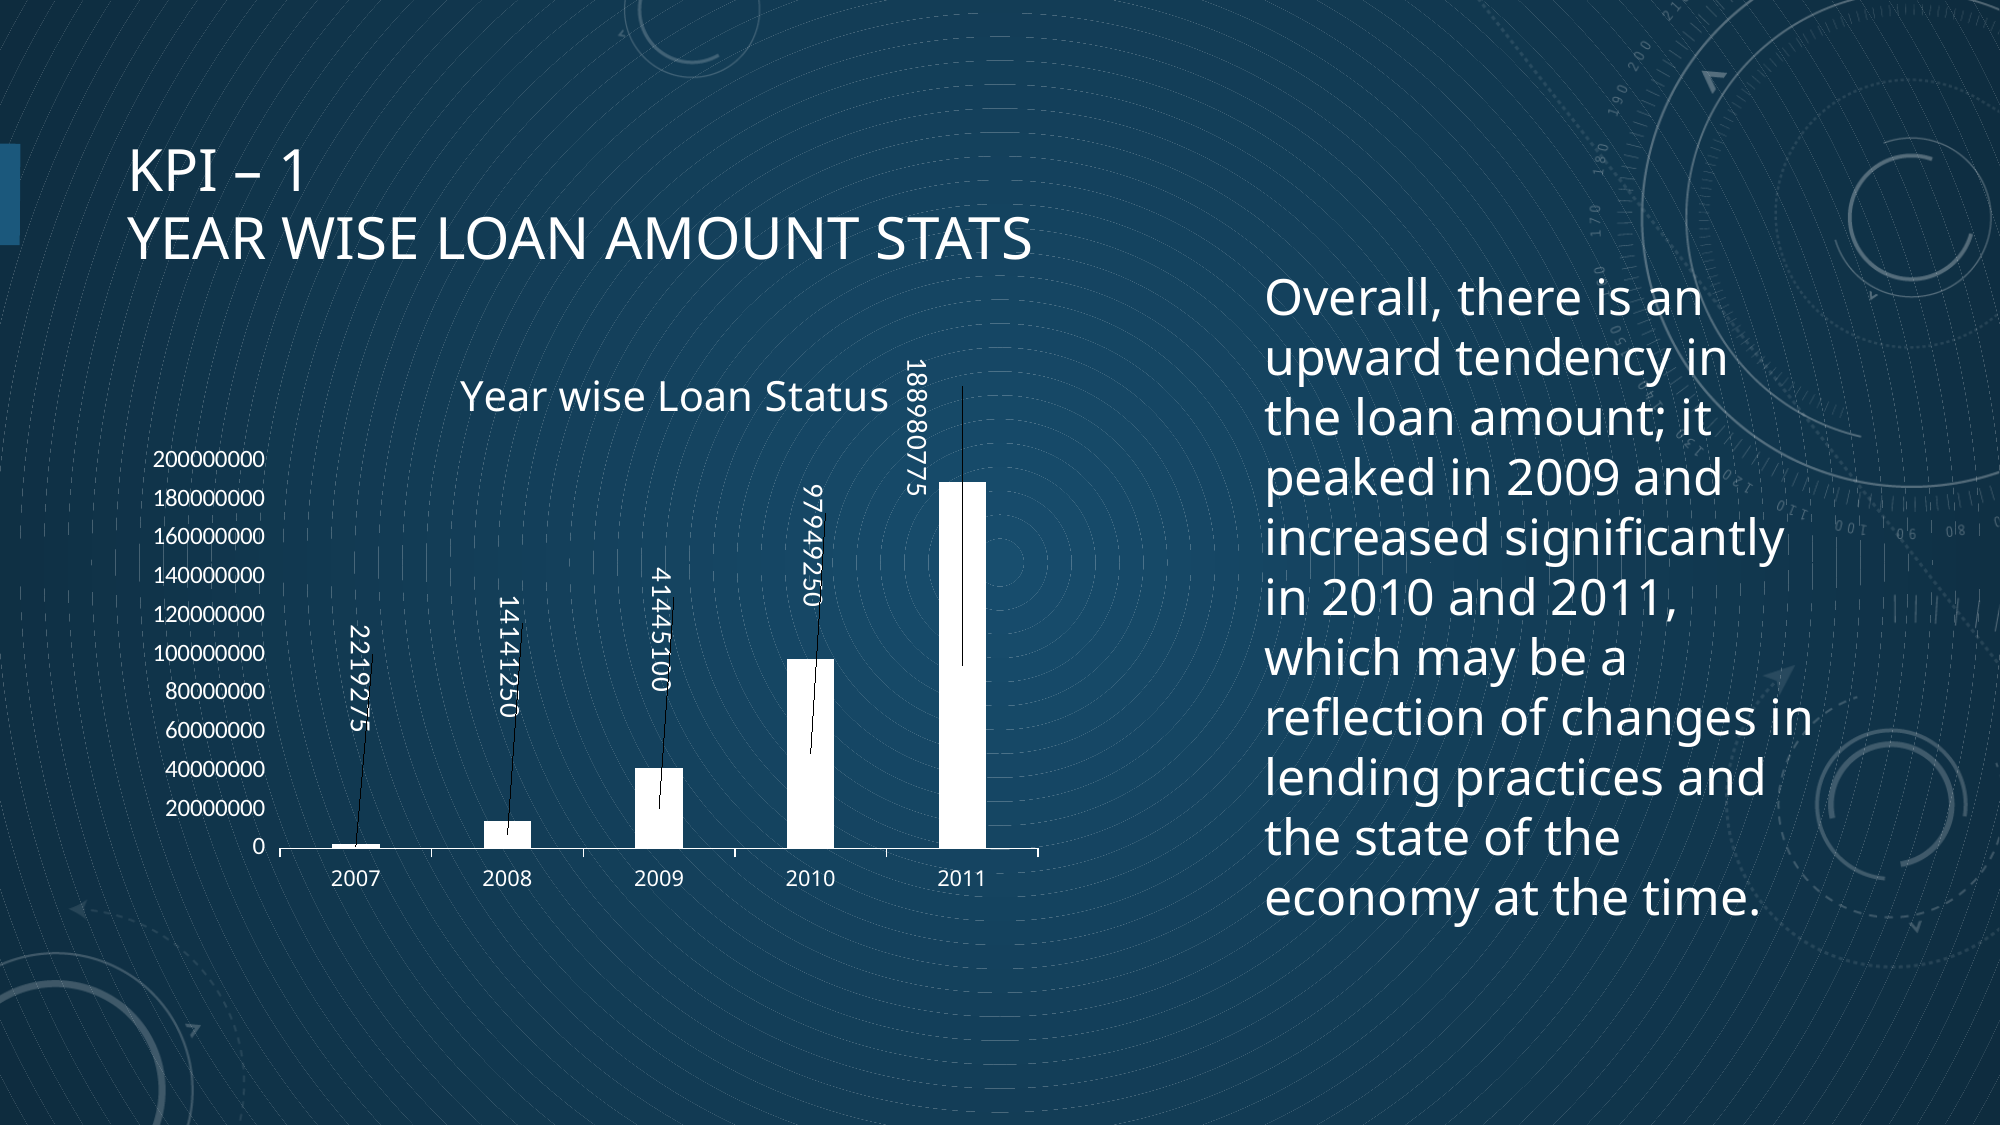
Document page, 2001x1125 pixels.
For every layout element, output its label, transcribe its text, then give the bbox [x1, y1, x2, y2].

picture [0, 0, 2000, 1125]
text_box Overall, there is an upward tendency in the loan amount; it peaked in 2009 and increased significantly in 2010 and 2011, which may be a reflection of changes in lending practices and the state of the economy at the time. [1249, 257, 1832, 933]
title KPI – 1 Year Wise Loan Amount Stats [112, 99, 1891, 307]
chart [87, 334, 1114, 987]
